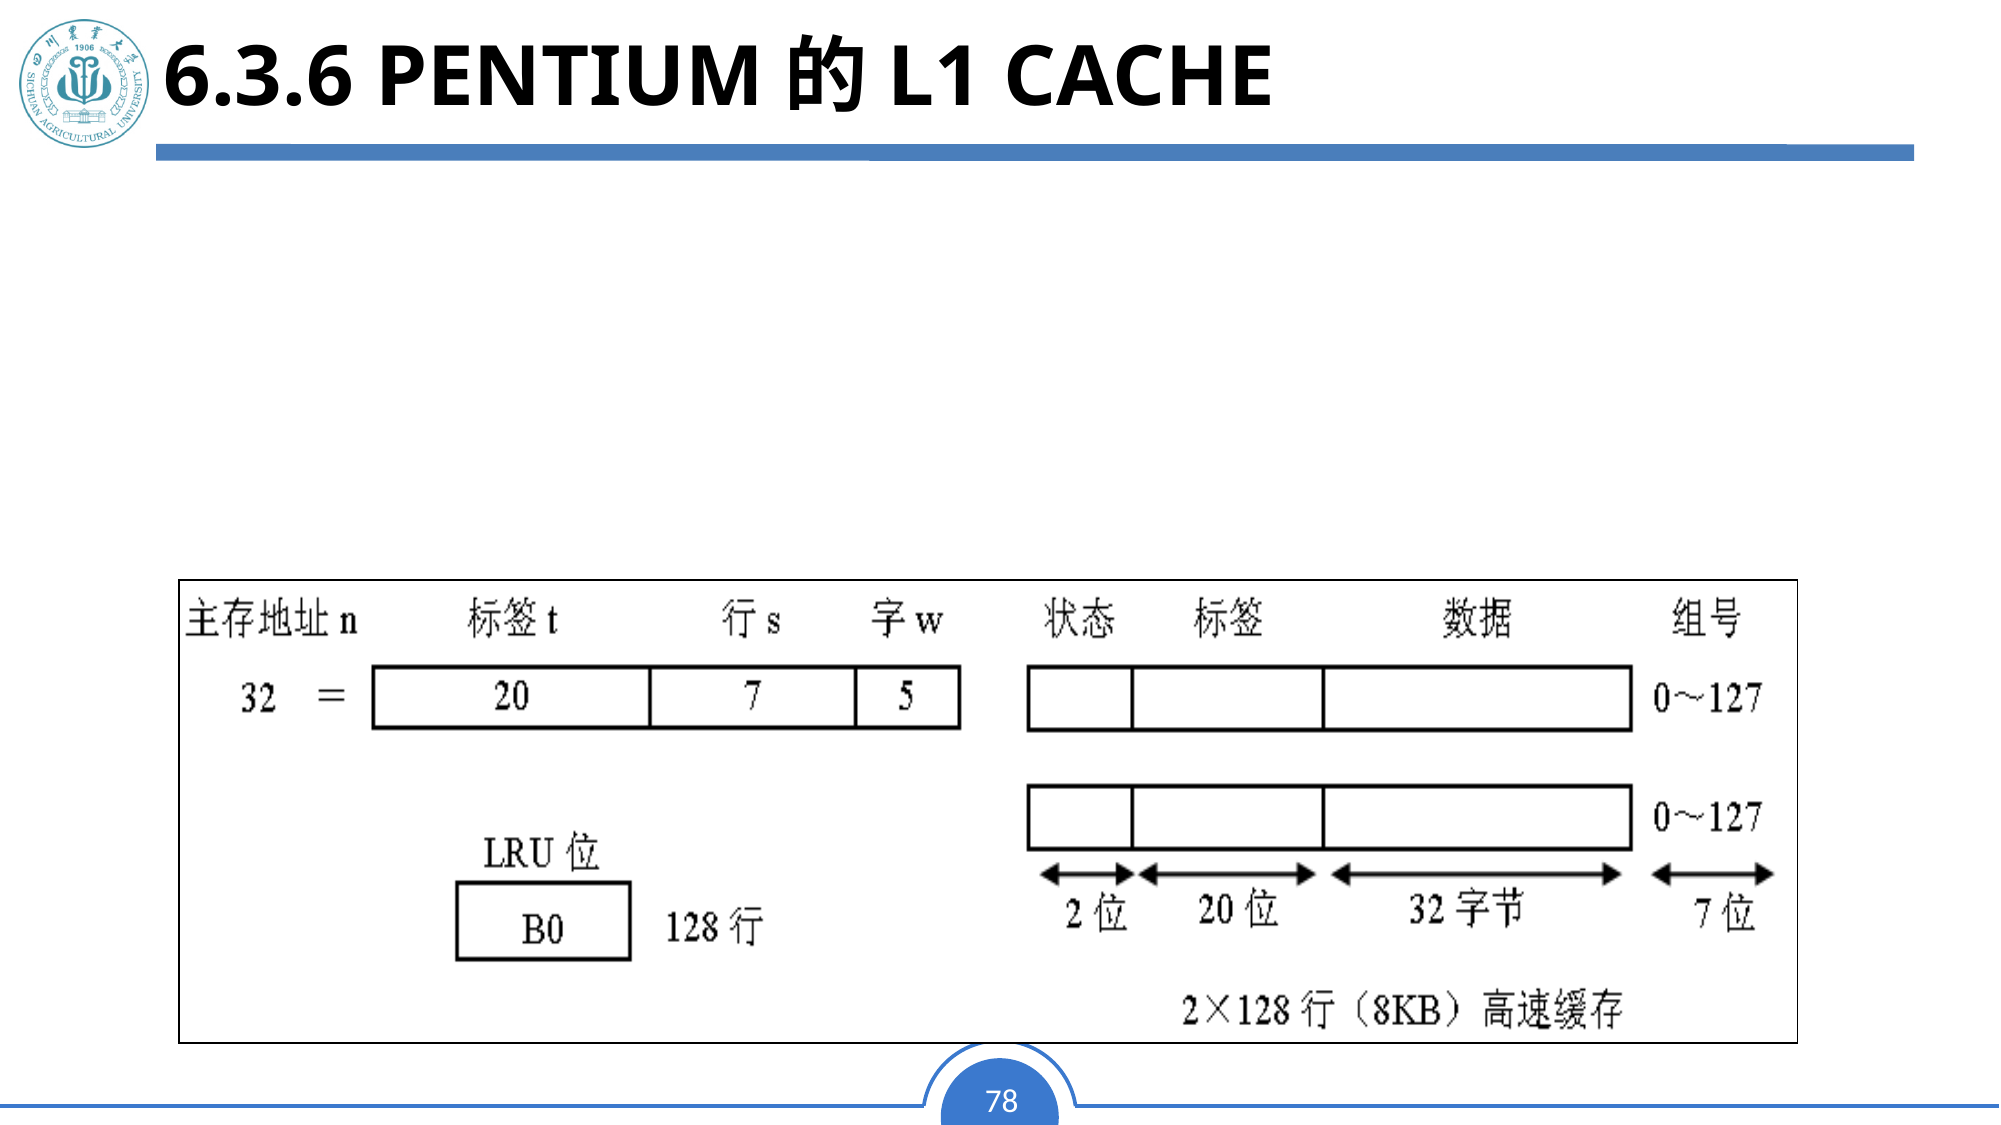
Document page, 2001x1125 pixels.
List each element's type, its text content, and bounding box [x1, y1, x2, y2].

picture [179, 580, 1798, 1043]
title 6.3.6 Pentium的L1 Cache [148, 14, 1855, 153]
